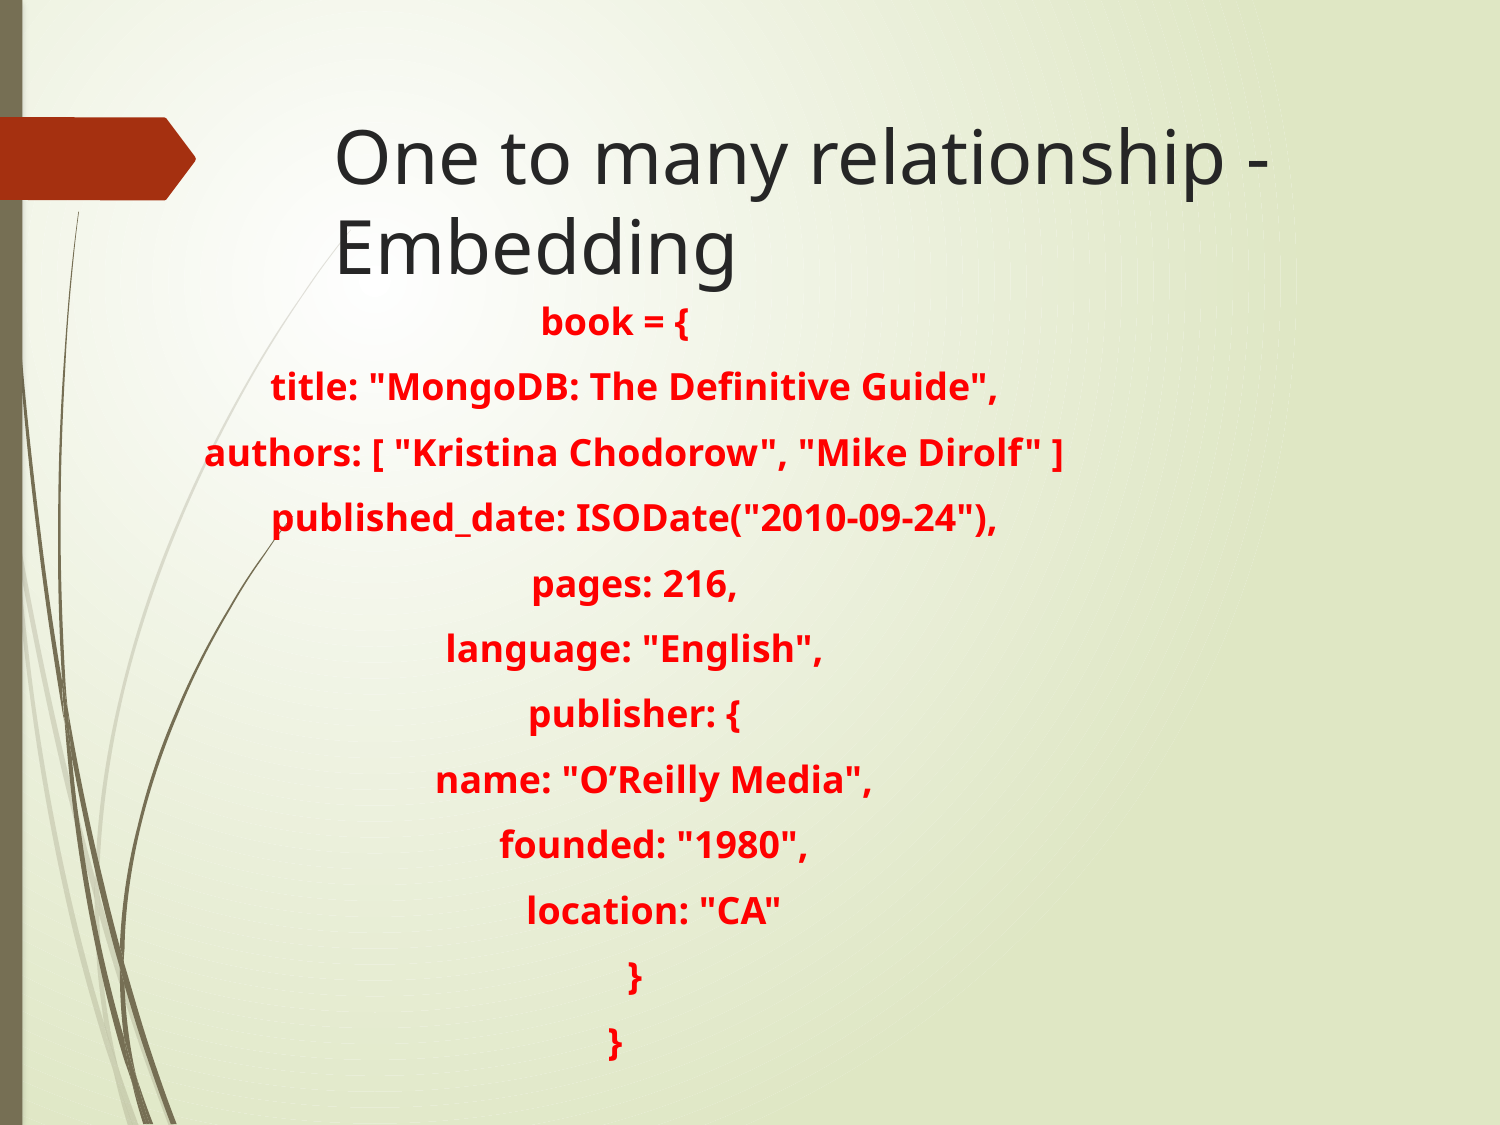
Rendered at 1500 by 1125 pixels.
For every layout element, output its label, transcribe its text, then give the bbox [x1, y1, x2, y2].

title One to many relationship - Embedding [1101, 102, 1416, 313]
text_box book = { title: "MongoDB: The Definitive Guide", authors: [ "Kristina Chodorow", "Mike Dirolf" ] published_date: ISODate("2010-09-24"), pages: 216, language: "English", publisher: { name: "O’Reilly Media", founded: "1980", location: "CA" } } [129, 102, 1101, 1007]
